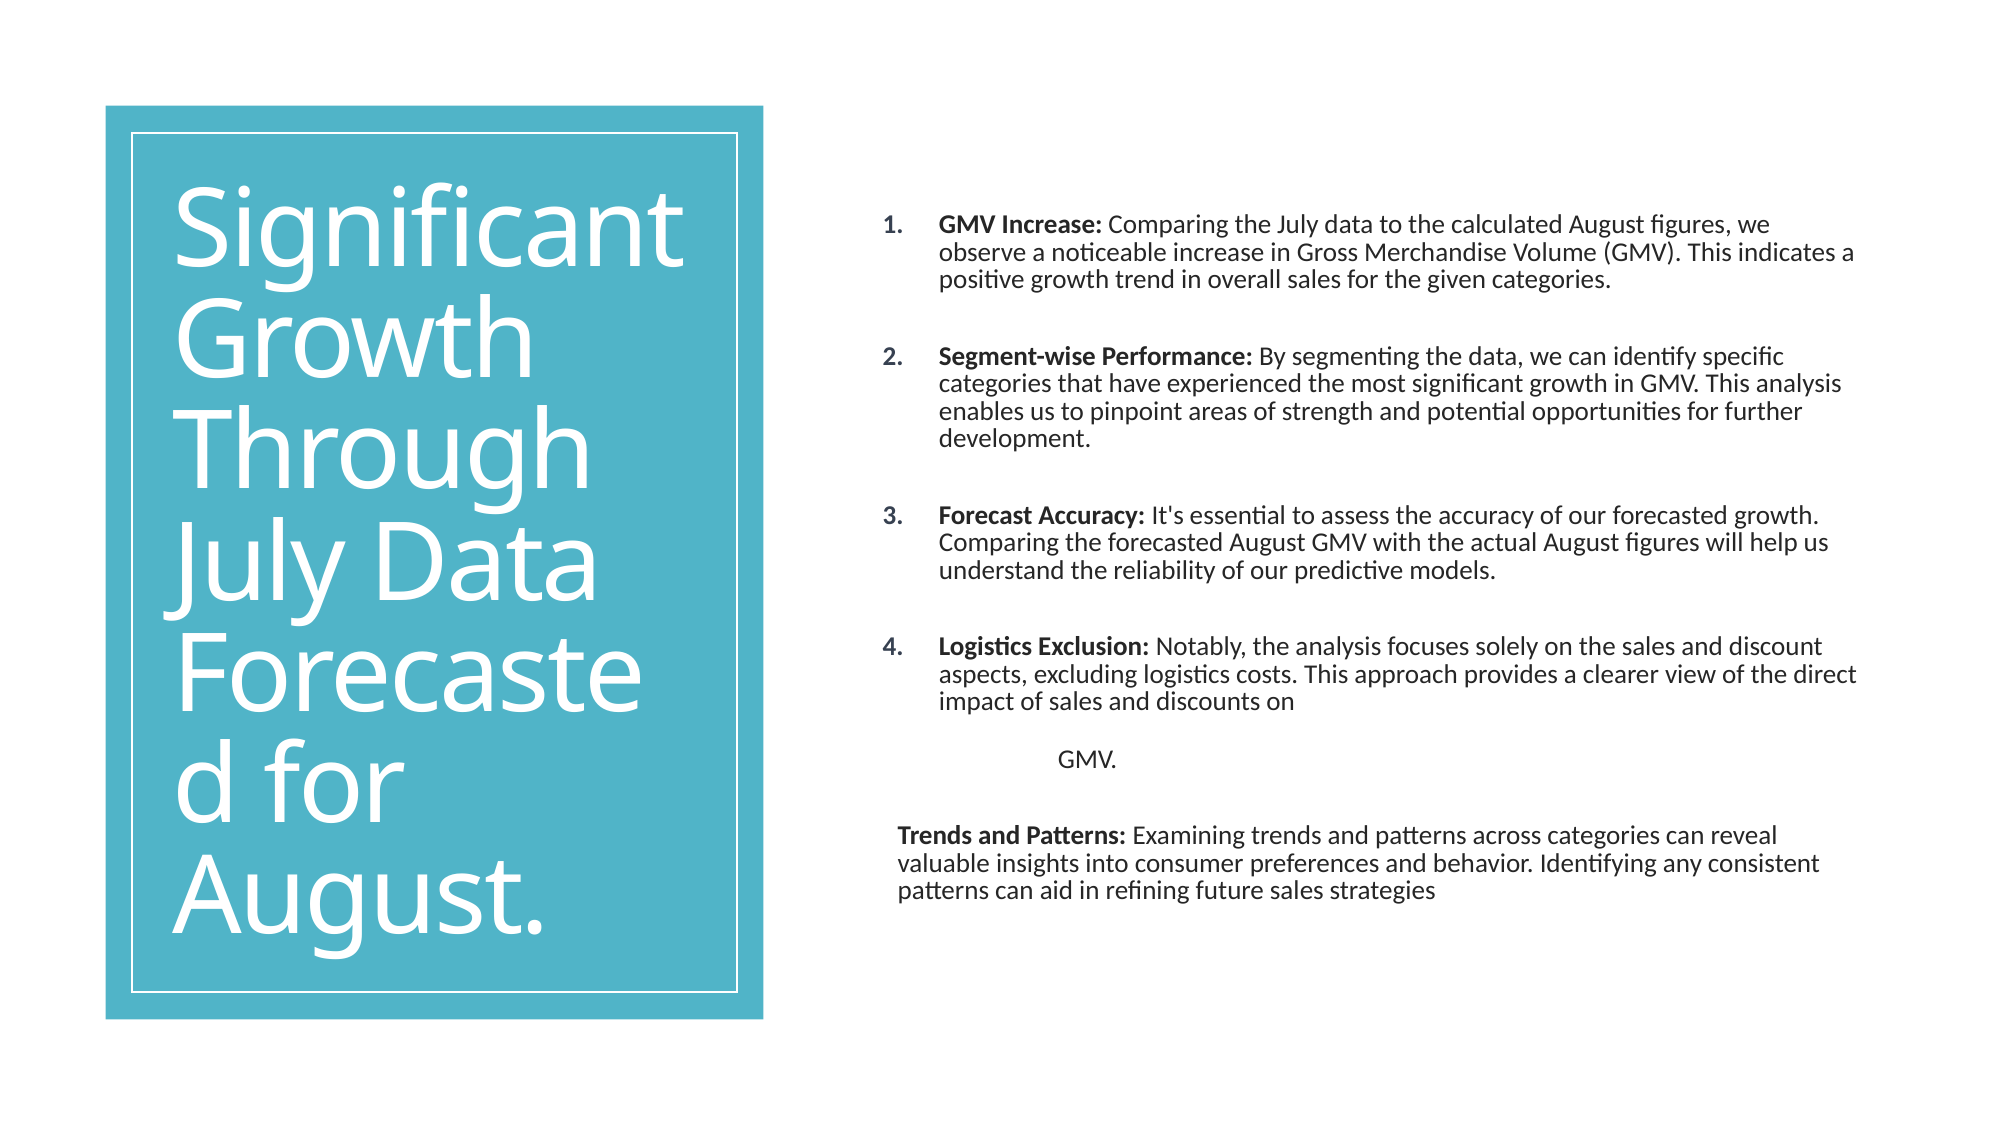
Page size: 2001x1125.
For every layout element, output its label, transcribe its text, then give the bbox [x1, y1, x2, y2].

title Significant Growth Through July Data Forecasted for August. [157, 169, 711, 964]
text_box [104, 104, 764, 1020]
list GMV Increase: Comparing the July data to the calculated August figures, we observe a noticeable increase in Gross Merchandise Volume (GMV). This indicates a positive growth trend in overall sales for the given categories. Segment-wise Performance: By segmenting the data, we can identify specific categories that have experienced the most significant growth in GMV. This analysis enables us to pinpoint areas of strength and potential opportunities for further development. Forecast Accuracy: It's essential to assess the accuracy of our forecasted growth. Comparing the forecasted August GMV with the actual August figures will help us understand the reliability of our predictive models. Logistics Exclusion: Notably, the analysis focuses solely on the sales and discount aspects, excluding logistics costs. This approach provides a clearer view of the direct impact of sales and discounts on GMV. Trends and Patterns: Examining trends and patterns across categories can reveal valuable insights into consumer preferences and behavior. Identifying any consistent patterns can aid in refining future sales strategies [867, 169, 1876, 948]
text_box [131, 132, 738, 993]
